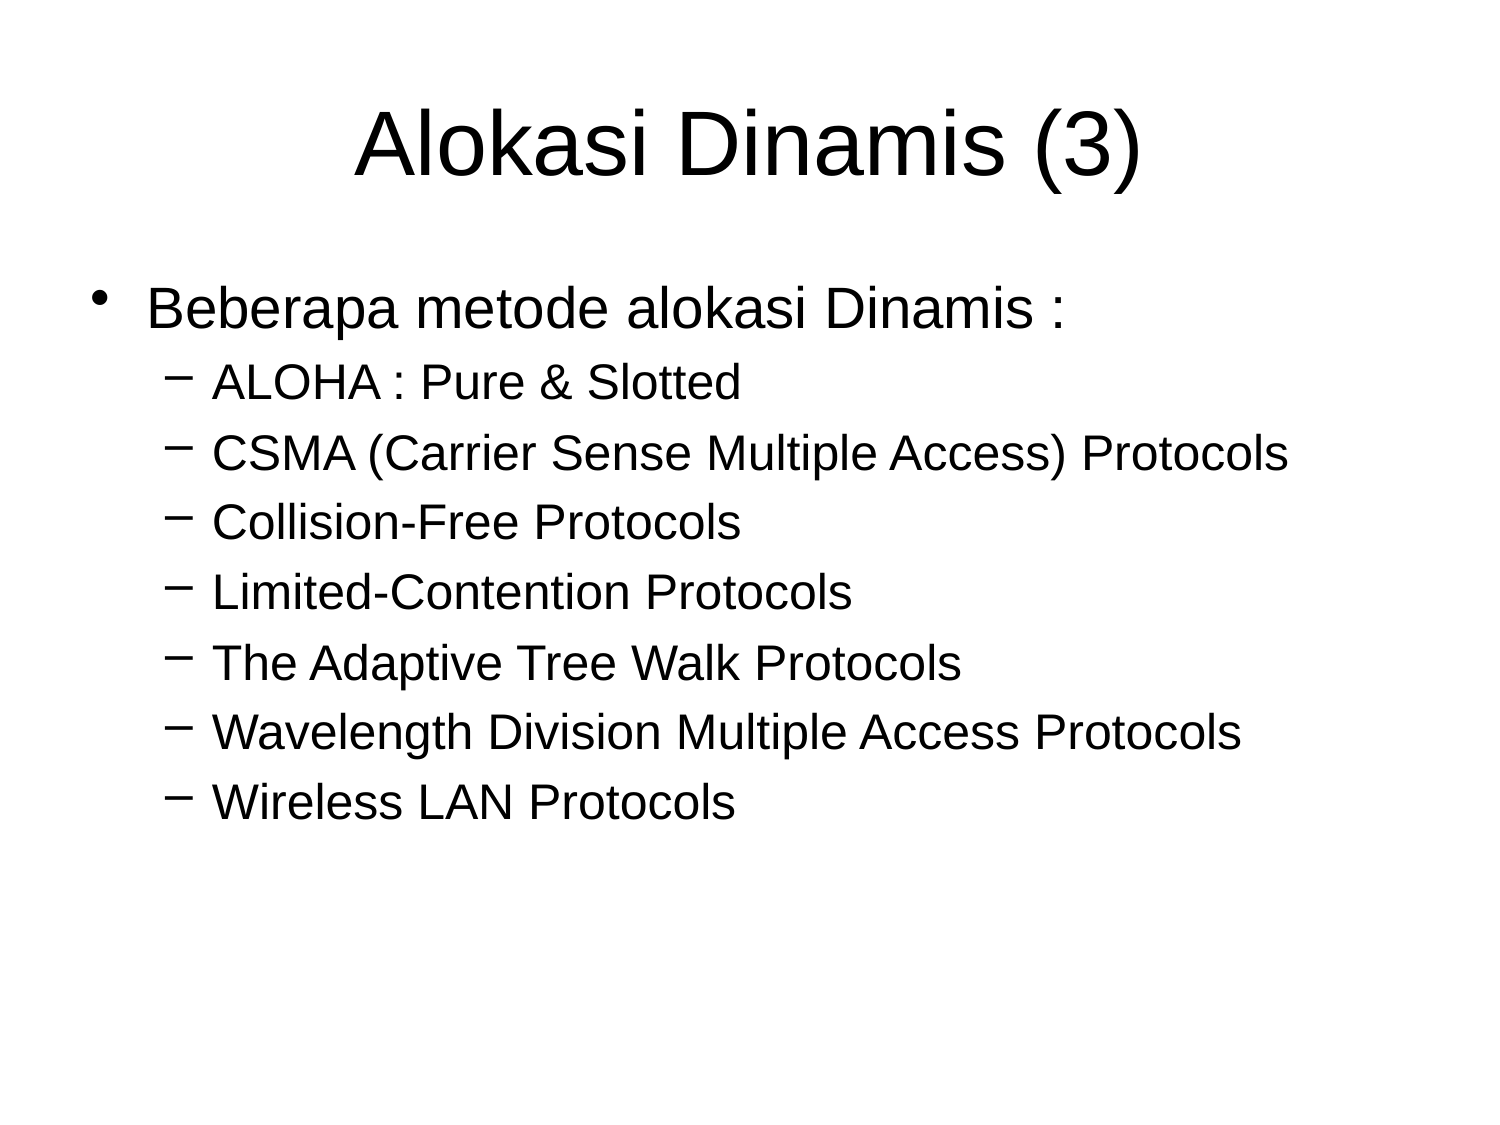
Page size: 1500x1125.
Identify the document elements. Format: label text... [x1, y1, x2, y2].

list Beberapa metode alokasi Dinamis : ALOHA : Pure & Slotted CSMA (Carrier Sense Multiple Access) Protocols Collision-Free Protocols Limited-Contention Protocols The Adaptive Tree Walk Protocols Wavelength Division Multiple Access Protocols Wireless LAN Protocols [75, 262, 1425, 1005]
title Alokasi Dinamis (3) [75, 45, 1425, 233]
